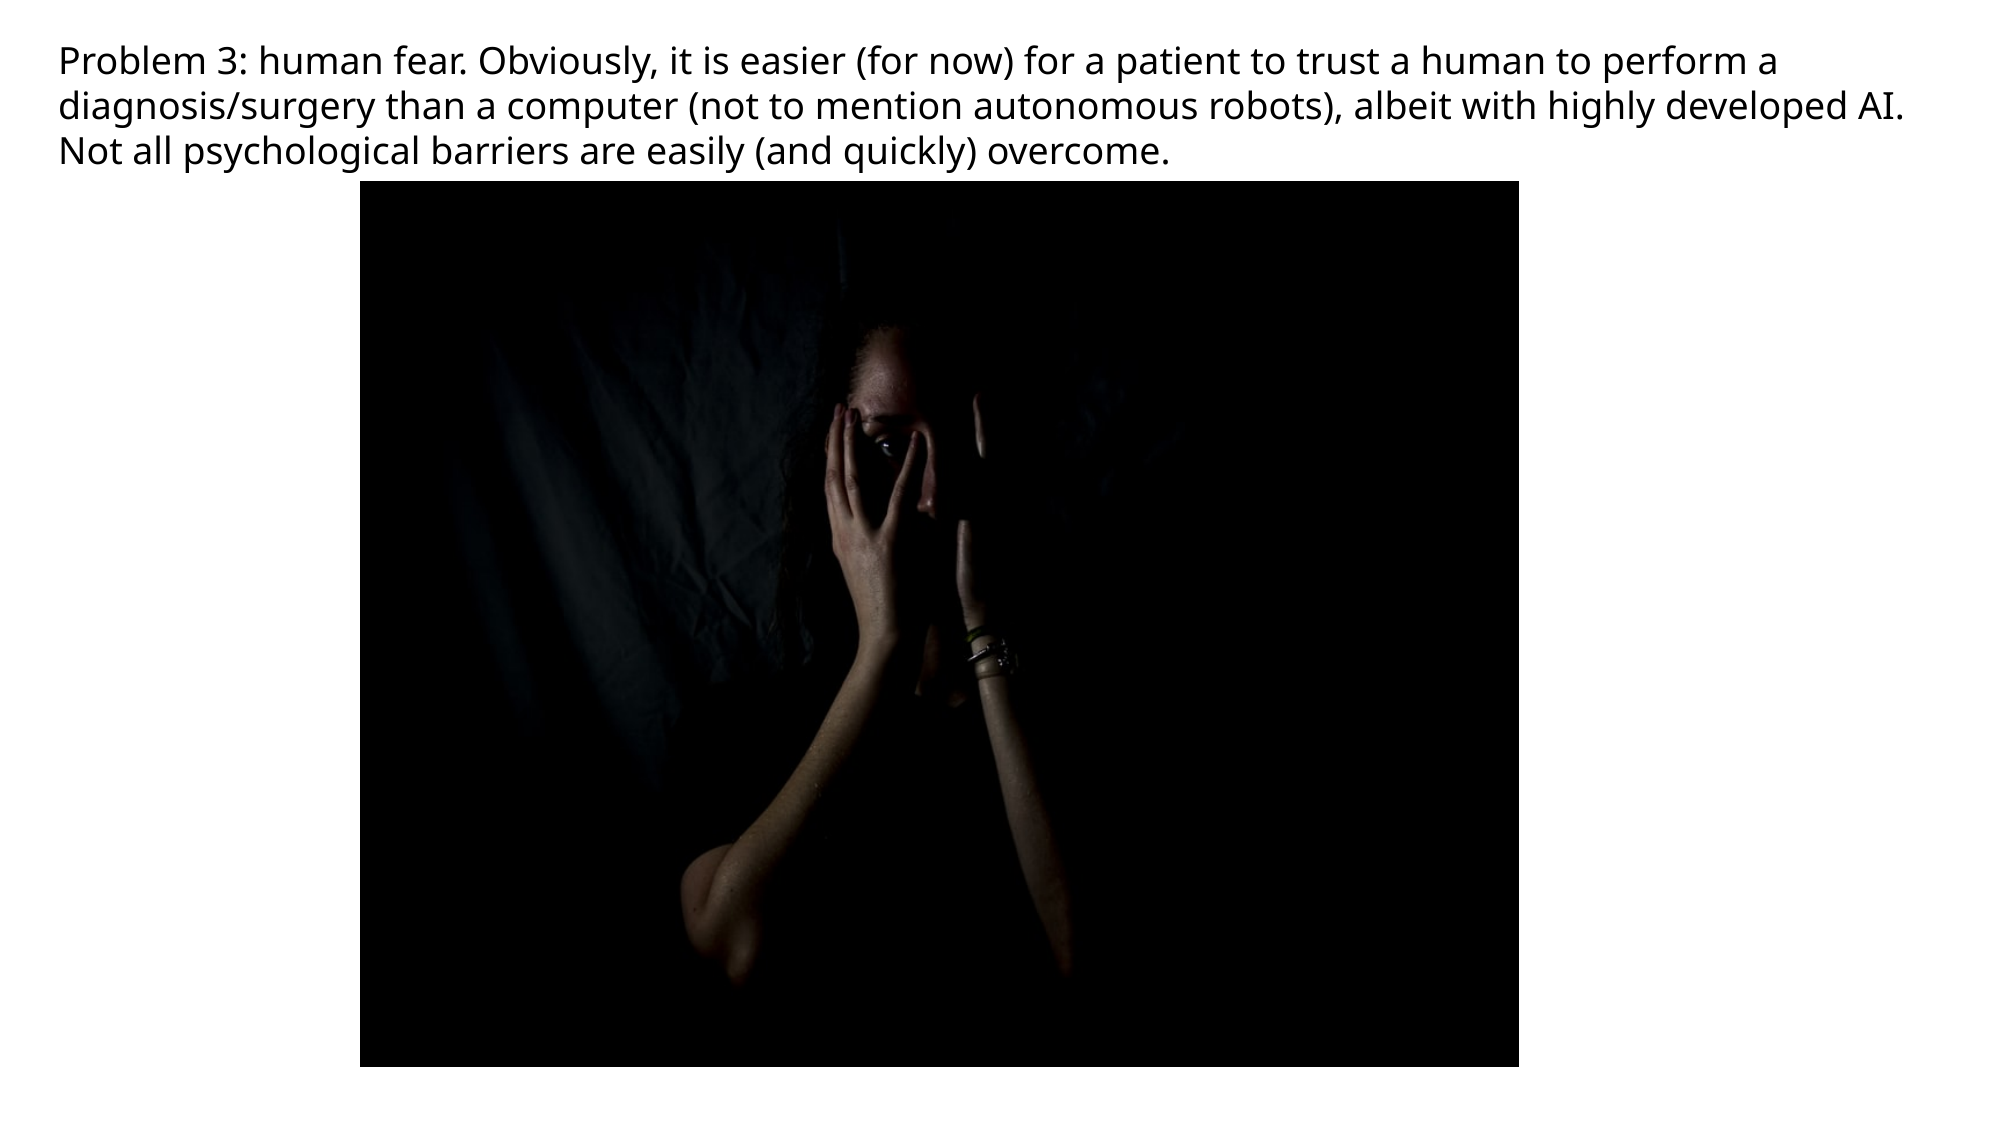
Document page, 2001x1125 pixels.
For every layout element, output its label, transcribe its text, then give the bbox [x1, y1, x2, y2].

text_box Problem 3: human fear. Obviously, it is easier (for now) for a patient to trust a human to perform a diagnosis/surgery than a computer (not to mention autonomous robots), albeit with highly developed AI. Not all psychological barriers are easily (and quickly) overcome. [43, 29, 1954, 180]
picture [360, 180, 1519, 1067]
